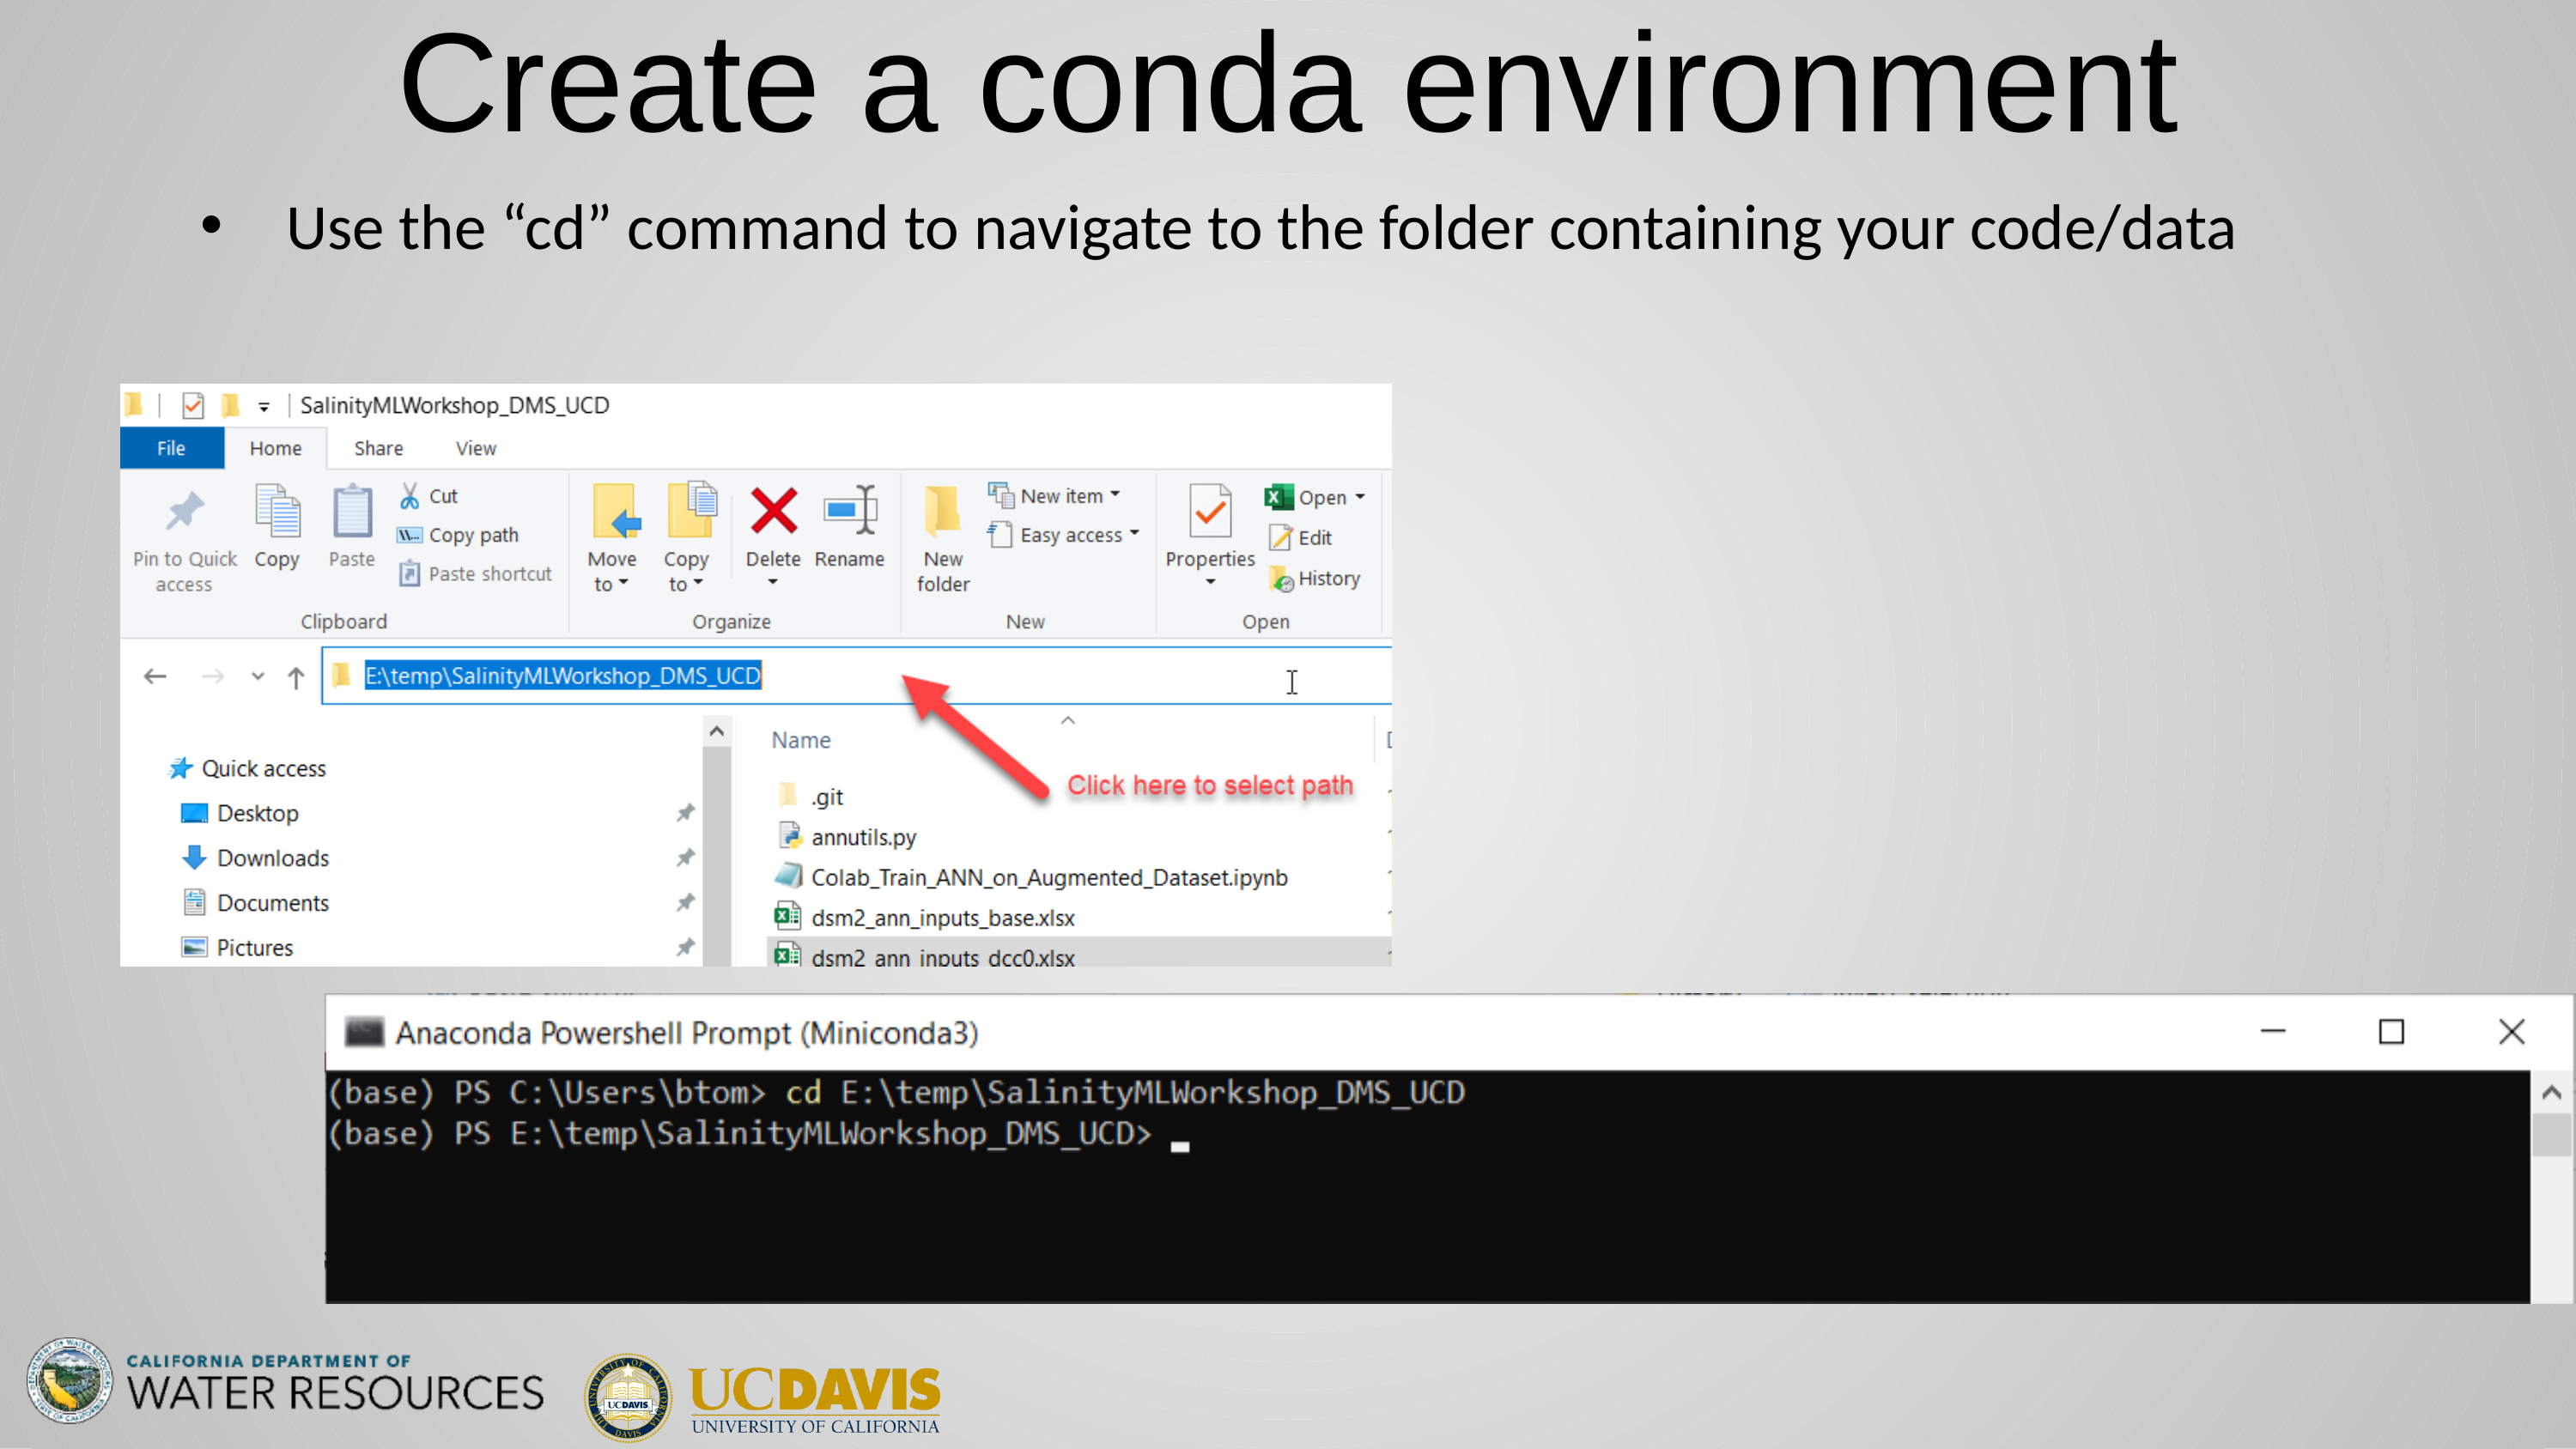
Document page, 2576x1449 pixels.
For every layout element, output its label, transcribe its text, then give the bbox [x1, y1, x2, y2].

picture [325, 993, 2576, 1304]
picture [27, 1337, 546, 1424]
text_box Use the “cd” command to navigate to the folder containing your code/data [177, 173, 2399, 1093]
picture [120, 384, 1392, 967]
picture [580, 1348, 677, 1447]
picture [688, 1367, 940, 1433]
text_box Create a conda environment [177, 0, 2399, 173]
